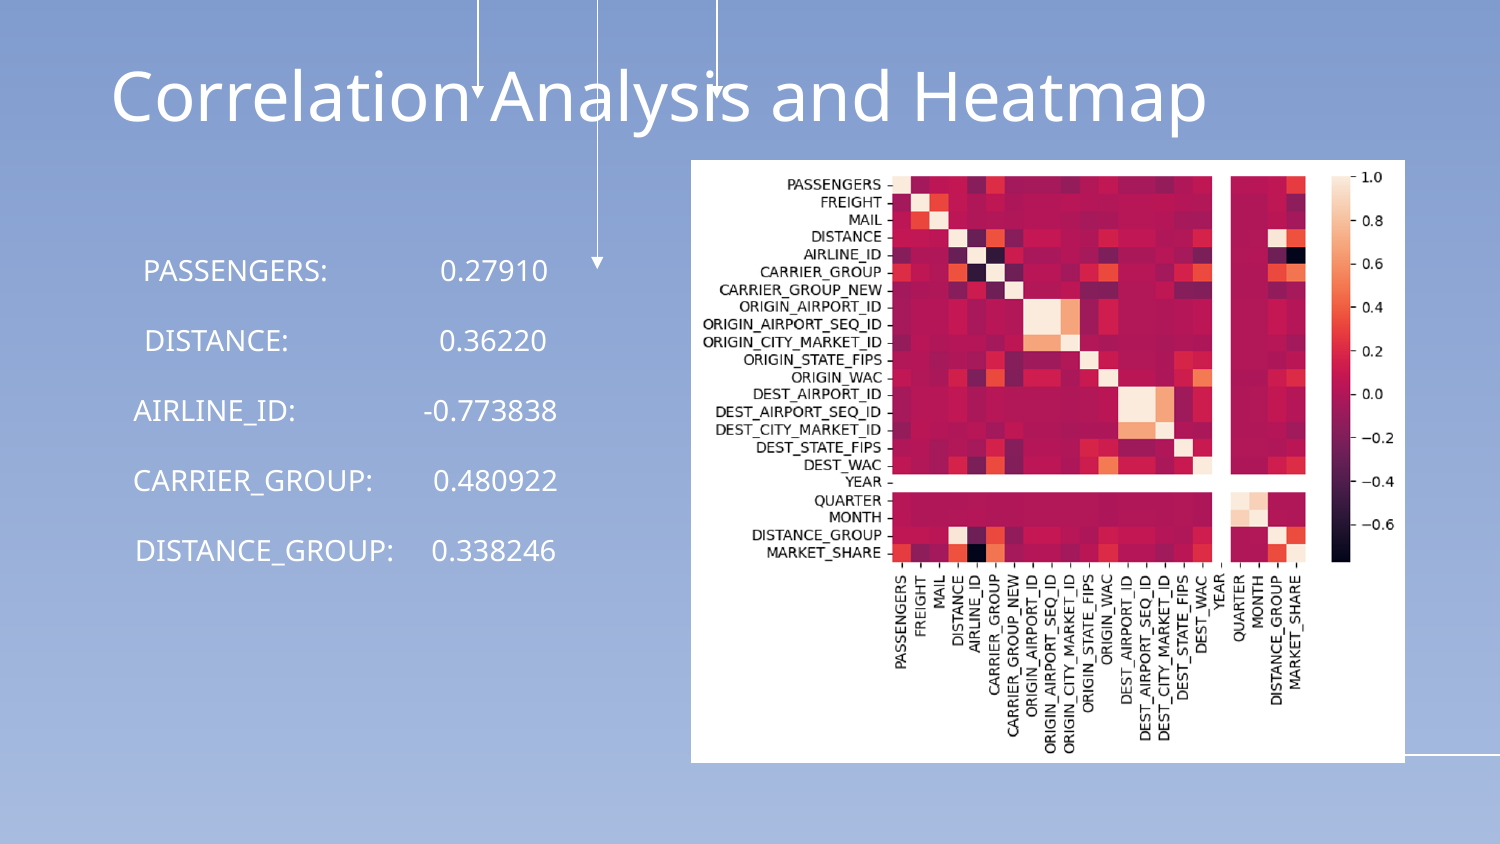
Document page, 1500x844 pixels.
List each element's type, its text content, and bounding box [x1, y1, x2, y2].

picture [690, 160, 1405, 763]
title Correlation Analysis and Heatmap [95, 14, 1405, 151]
subtitle PASSENGERS: 0.27910 DISTANCE: 0.36220 AIRLINE_ID: -0.773838 CARRIER_GROUP: 0.480922 DISTANCE_GROUP: 0.338246 [42, 237, 650, 607]
